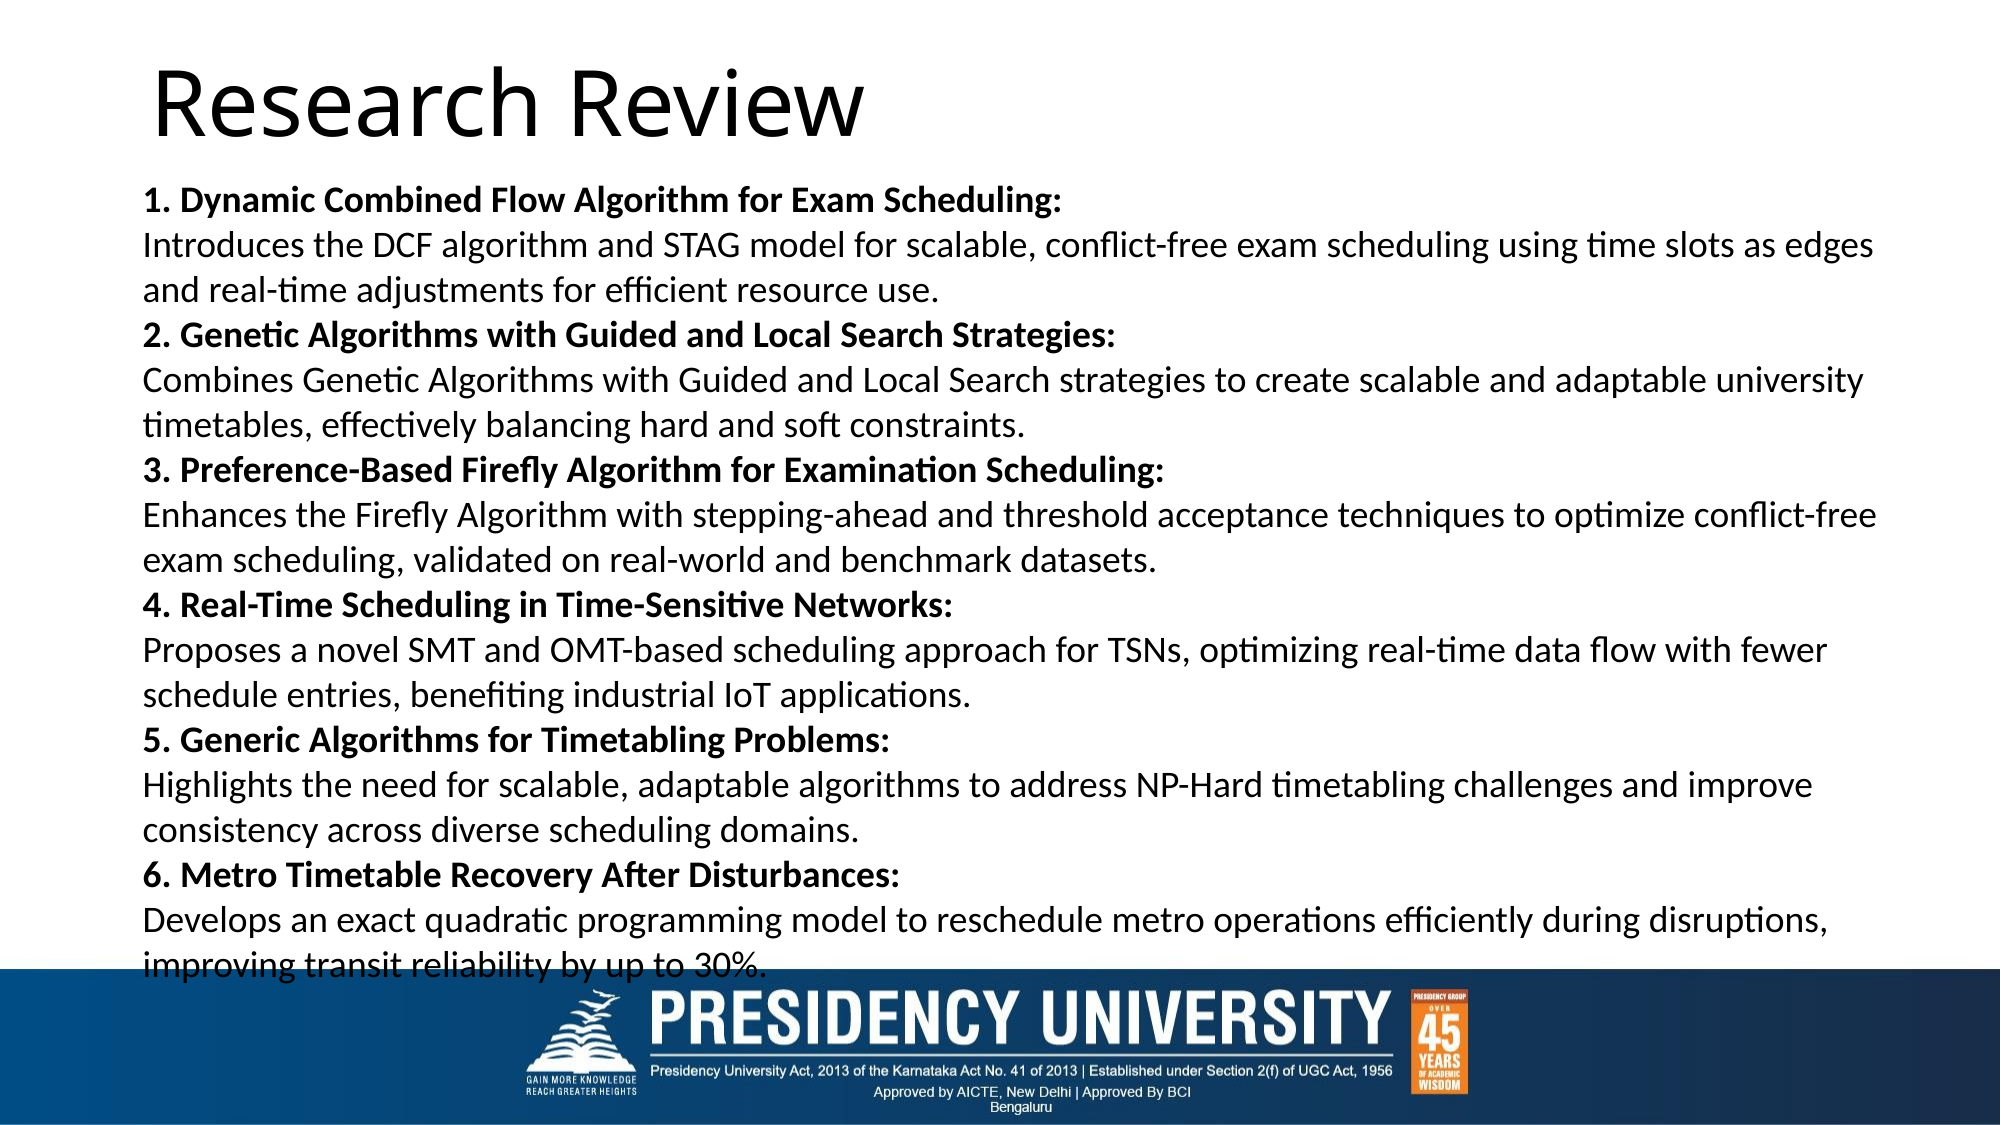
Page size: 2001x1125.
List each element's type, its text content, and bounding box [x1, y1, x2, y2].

title Research Review [150, 45, 1617, 157]
list 1. Dynamic Combined Flow Algorithm for Exam Scheduling: Introduces the DCF algorithm and STAG model for scalable, conflict-free exam scheduling using time slots as edges and real-time adjustments for efficient resource use. 2. Genetic Algorithms with Guided and Local Search Strategies: Combines Genetic Algorithms with Guided and Local Search strategies to create scalable and adaptable university timetables, effectively balancing hard and soft constraints. 3. Preference-Based Firefly Algorithm for Examination Scheduling: Enhances the Firefly Algorithm with stepping-ahead and threshold acceptance techniques to optimize conflict-free exam scheduling, validated on real-world and benchmark datasets. 4. Real-Time Scheduling in Time-Sensitive Networks: Proposes a novel SMT and OMT-based scheduling approach for TSNs, optimizing real-time data flow with fewer schedule entries, benefiting industrial IoT applications. 5. Generic Algorithms for Timetabling Problems: Highlights the need for scalable, adaptable algorithms to address NP-Hard timetabling challenges and improve consistency across diverse scheduling domains. 6. Metro Timetable Recovery After Disturbances: Develops an exact quadratic programming model to reschedule metro operations efficiently during disruptions, improving transit reliability by up to 30%. [142, 174, 1941, 993]
picture [0, 958, 2000, 1125]
